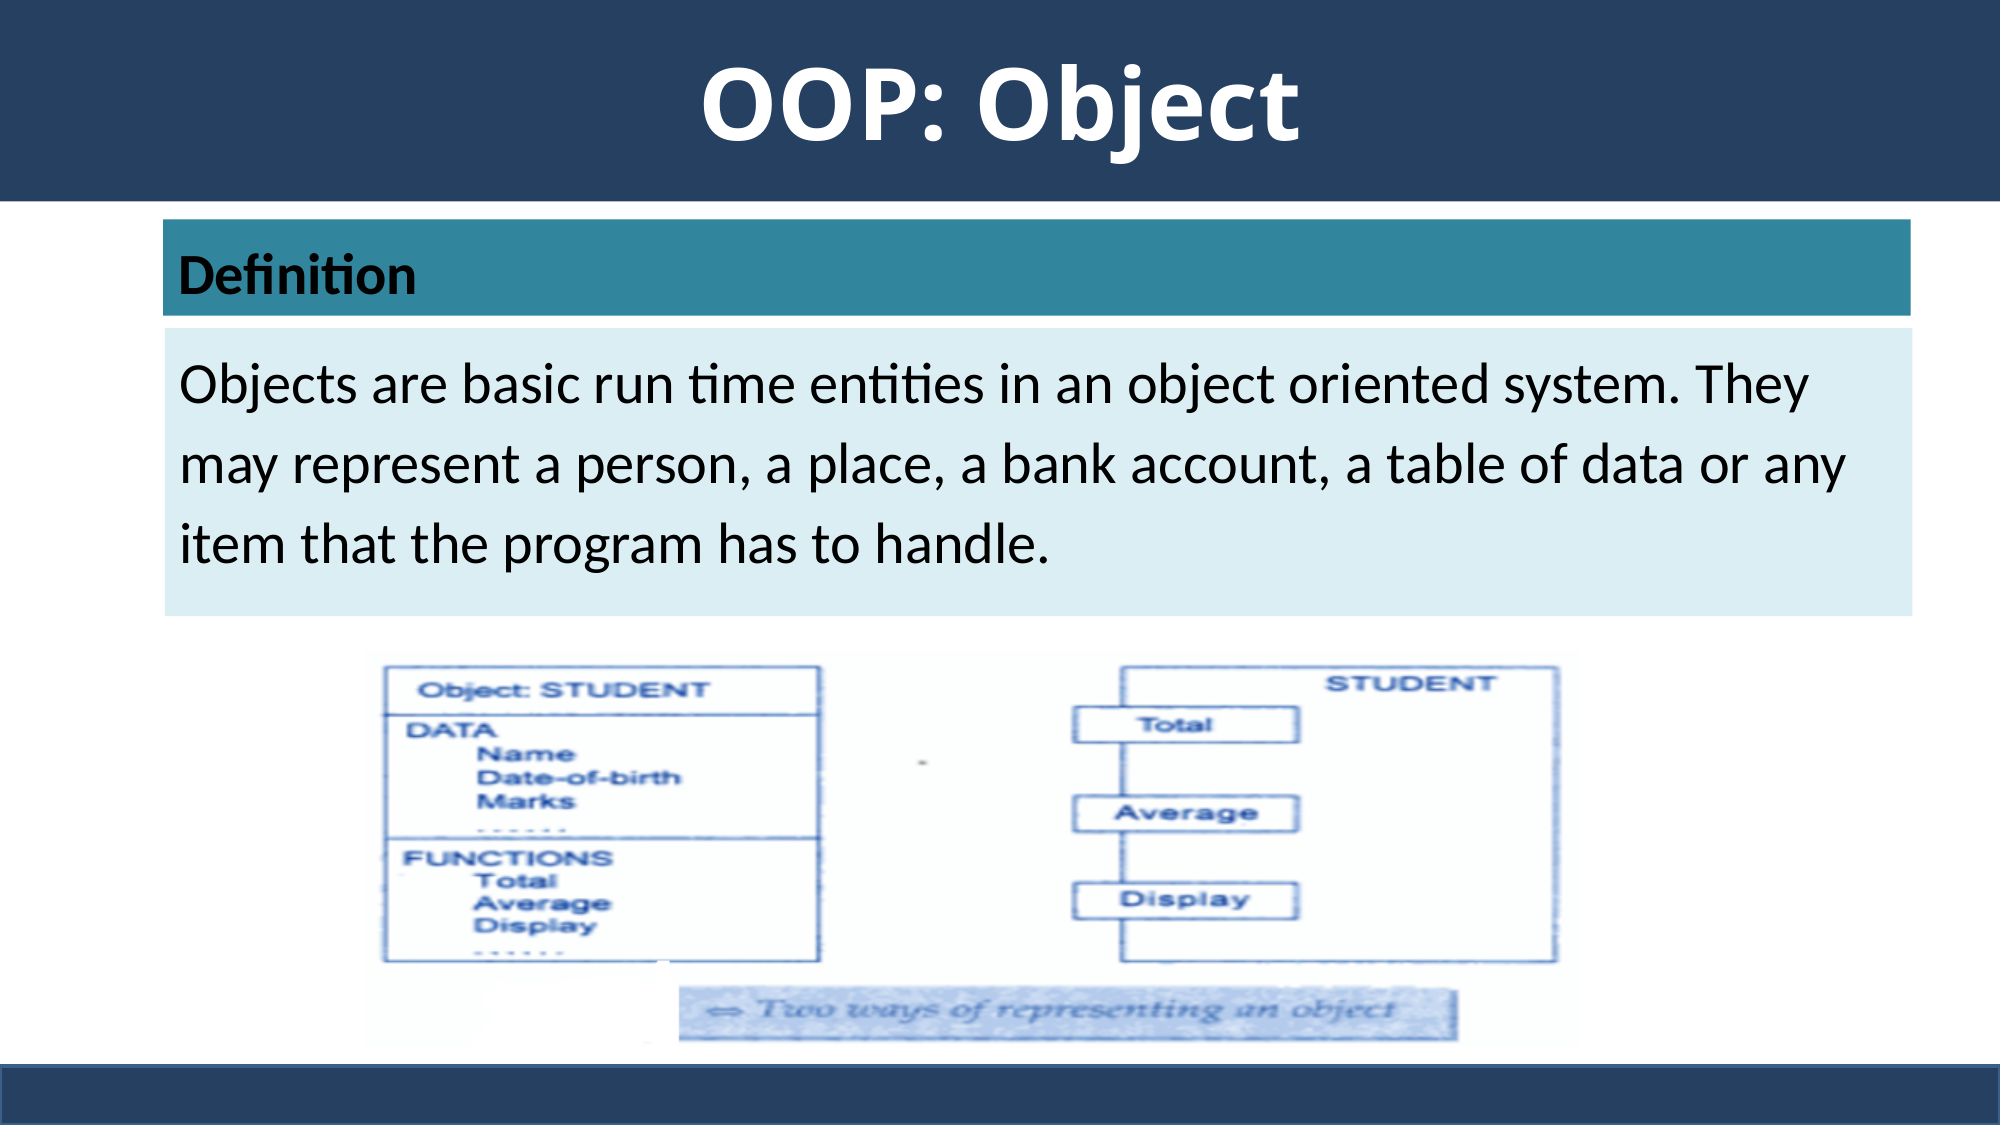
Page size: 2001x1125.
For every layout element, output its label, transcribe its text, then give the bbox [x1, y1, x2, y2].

text_box Objects are basic run time entities in an object oriented system. They may represent a person, a place, a bank account, a table of data or any item that the program has to handle. [164, 328, 1913, 617]
picture [364, 649, 1580, 1048]
text_box [0, 1064, 2000, 1125]
title OOP: Object [0, 0, 2000, 202]
text_box Definition [163, 219, 1911, 316]
